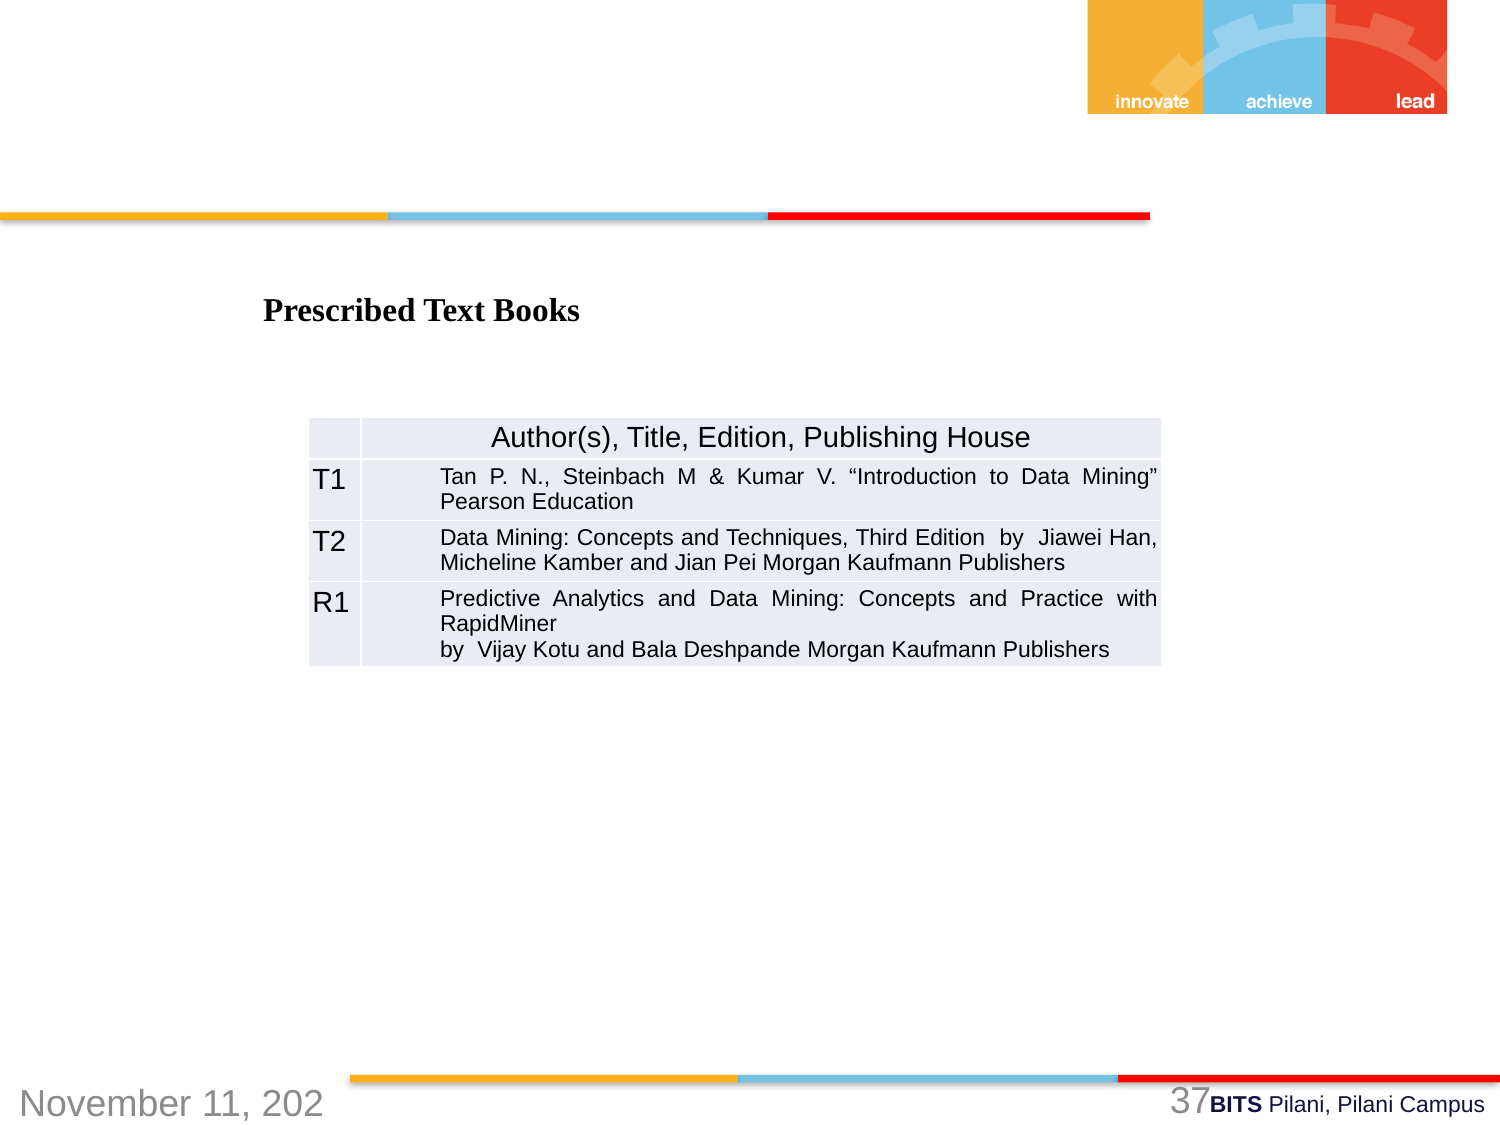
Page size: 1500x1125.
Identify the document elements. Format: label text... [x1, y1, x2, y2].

table_cell Tan P. N., Steinbach M & Kumar V. “Introduction to Data Mining” Pearson Education [362, 460, 1161, 520]
table_header [309, 418, 360, 458]
picture [1087, 0, 1448, 114]
table_cell Data Mining: Concepts and Techniques, Third Edition by Jiawei Han, Micheline Kamber and Jian Pei Morgan Kaufmann Publishers [362, 521, 1161, 581]
table_header Author(s), Title, Edition, Publishing House [362, 418, 1161, 458]
slide_number 37 [1155, 1078, 1493, 1118]
text_box Prescribed Text Books [251, 282, 593, 374]
table_cell T1 [309, 460, 360, 520]
table_cell R1 [309, 582, 360, 666]
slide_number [4, 1071, 342, 1118]
table_cell T2 [309, 521, 360, 581]
table_cell Predictive Analytics and Data Mining: Concepts and Practice with RapidMiner by Vijay Kotu and Bala Deshpande Morgan Kaufmann Publishers [362, 582, 1161, 666]
